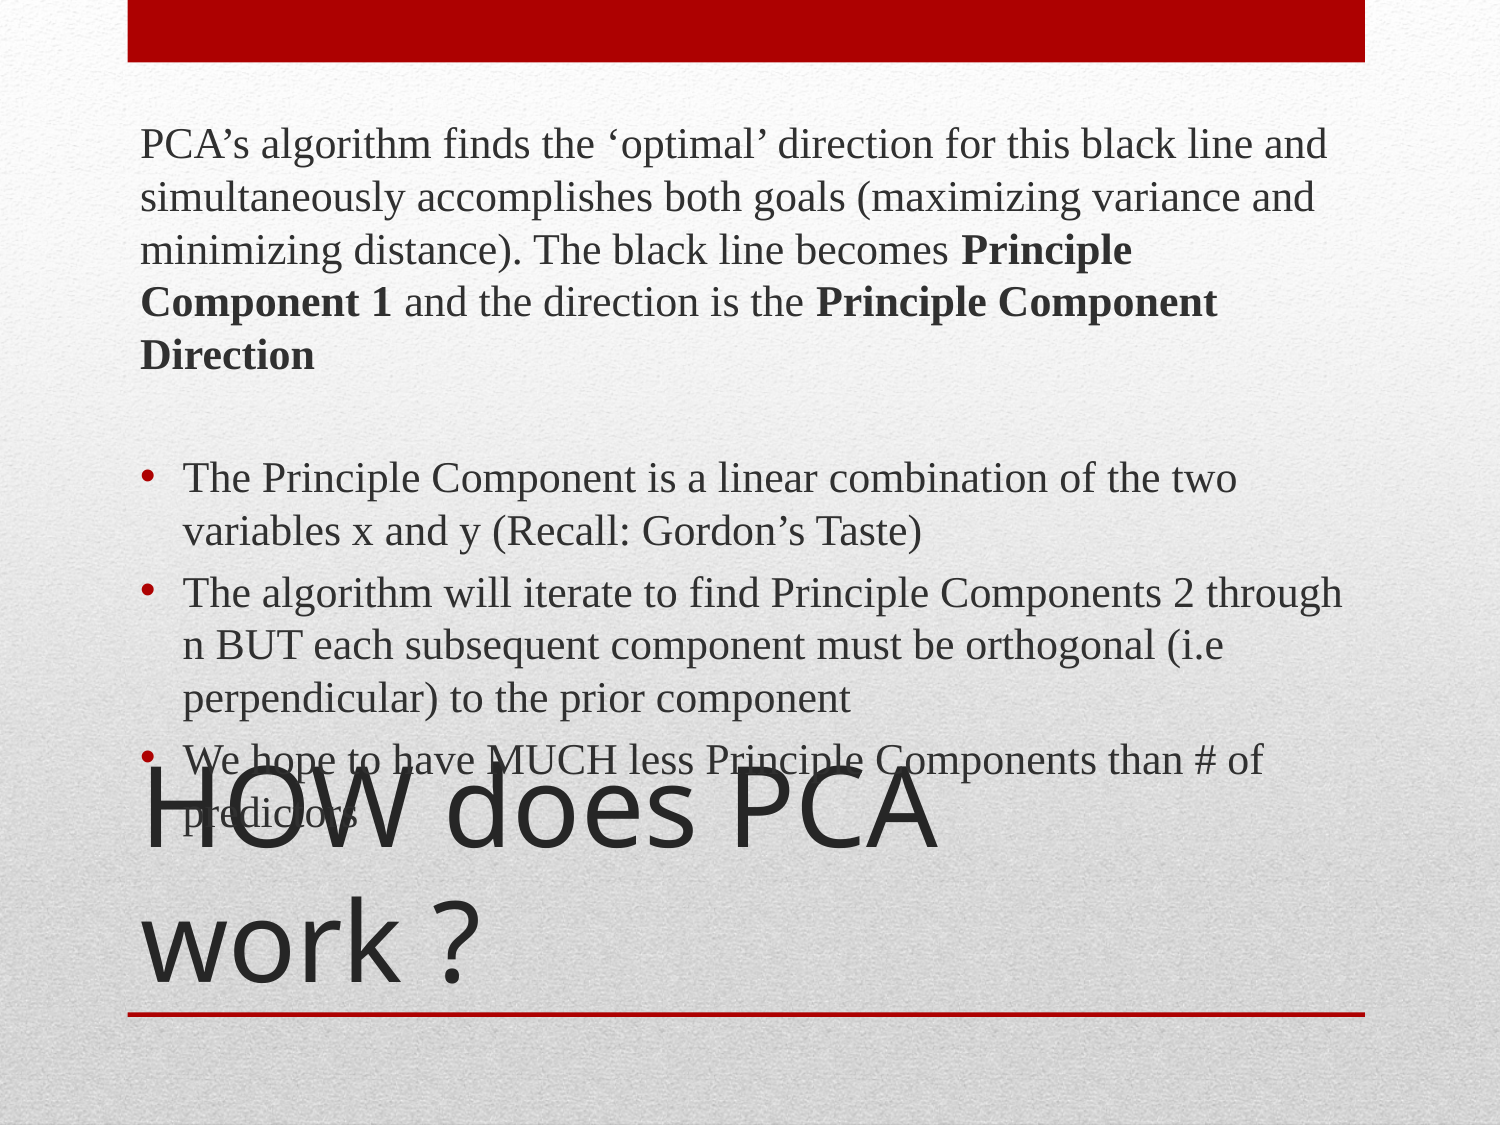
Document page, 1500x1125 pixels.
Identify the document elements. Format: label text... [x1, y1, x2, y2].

title HOW does PCA work ? [125, 845, 1238, 1013]
list PCA’s algorithm finds the ‘optimal’ direction for this black line and simultaneously accomplishes both goals (maximizing variance and minimizing distance). The black line becomes Principle Component 1 and the direction is the Principle Component Direction The Principle Component is a linear combination of the two variables x and y (Recall: Gordon’s Taste) The algorithm will iterate to find Principle Components 2 through n BUT each subsequent component must be orthogonal (i.e perpendicular) to the prior component We hope to have MUCH less Principle Components than # of predictors [125, 105, 1363, 845]
